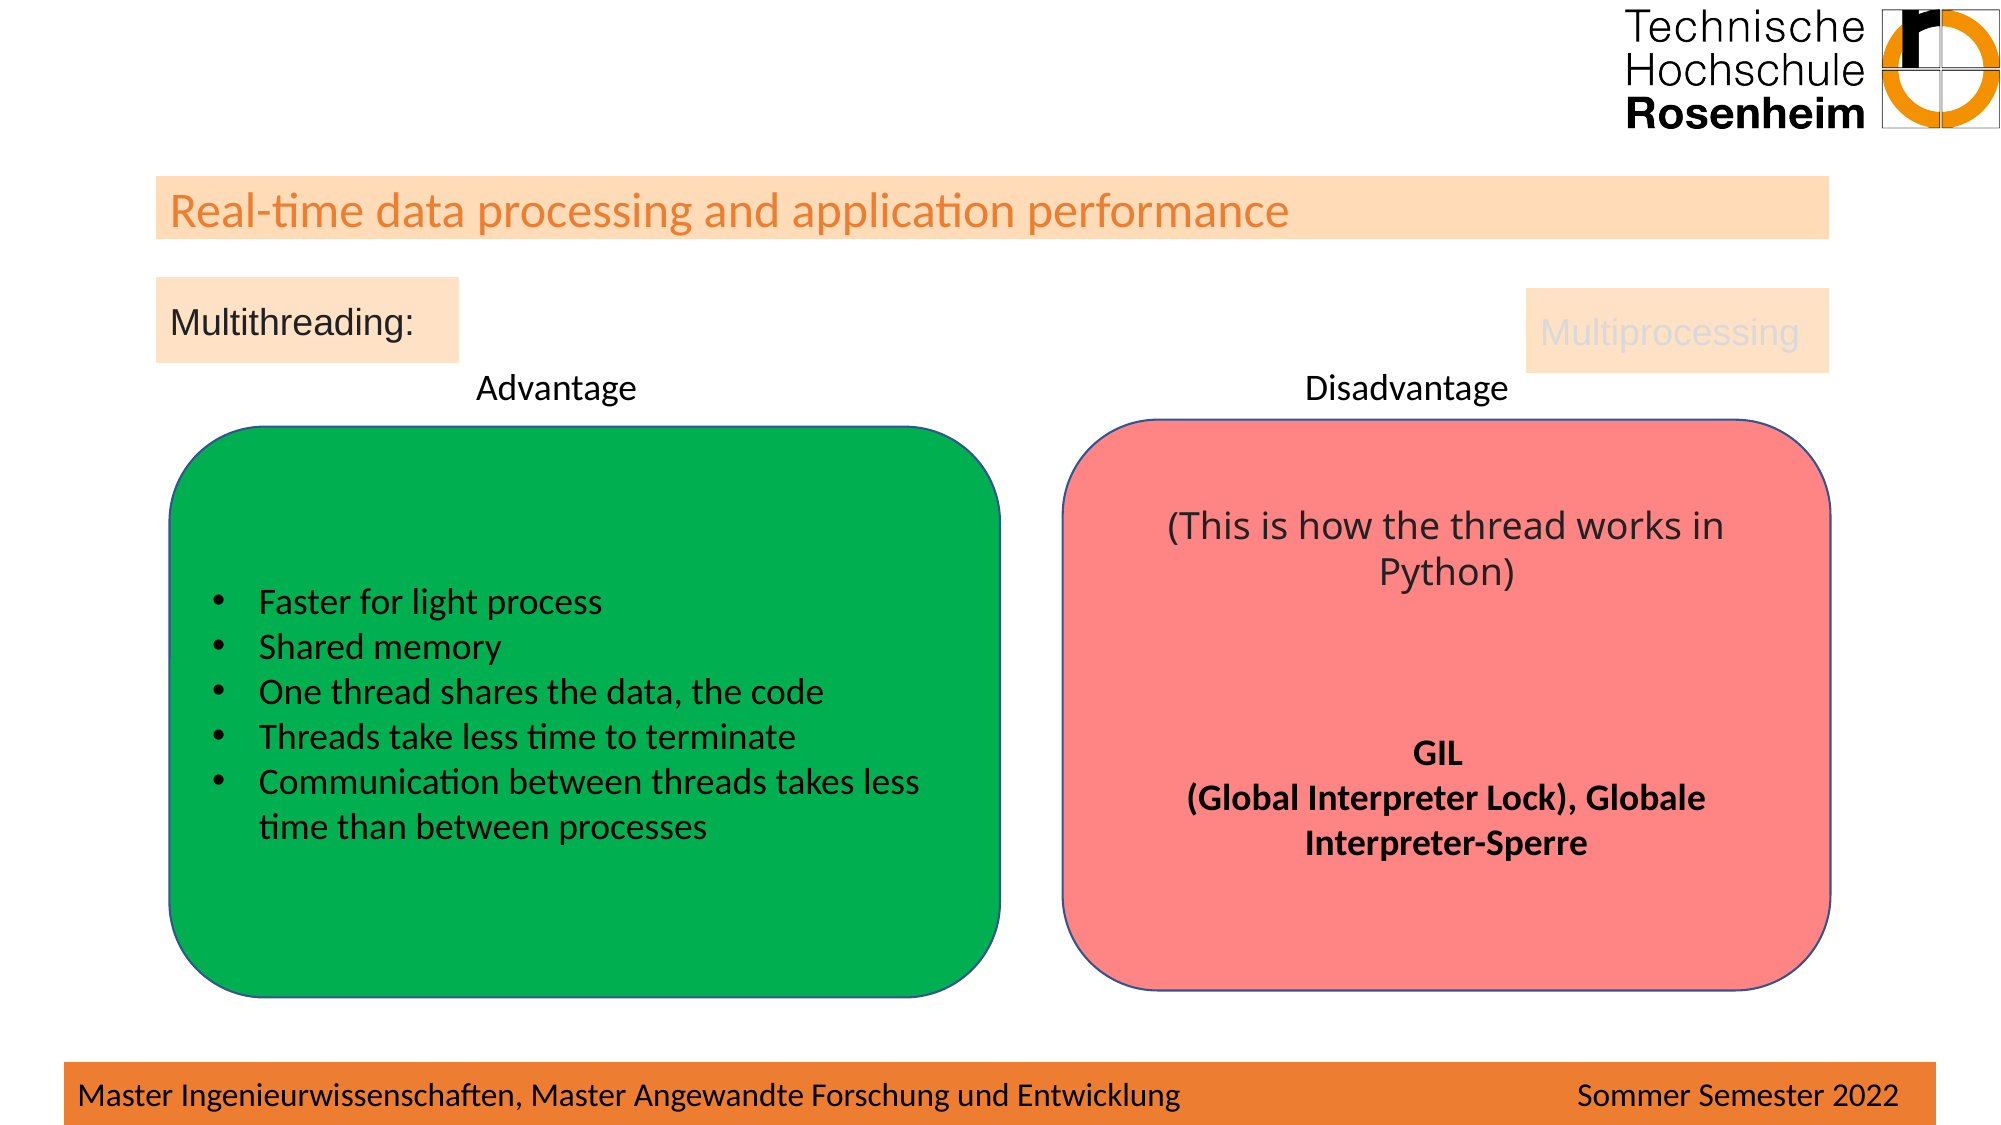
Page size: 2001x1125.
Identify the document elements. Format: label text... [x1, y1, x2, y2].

text_box Real-time data processing and application performance [154, 174, 1832, 242]
text_box Multiprocessing [1524, 286, 1831, 375]
text_box Multithreading: [154, 275, 461, 365]
text_box Disadvantage [1290, 355, 1524, 416]
text_box Faster for light process Shared memory One thread shares the data, the code Threads take less time to terminate Communication between threads takes less time than between processes [168, 425, 1002, 999]
picture [1624, 9, 2000, 129]
text_box (This is how the thread works in Python) GIL (Global Interpreter Lock), Globale Interpreter-Sperre [1061, 418, 1832, 992]
text_box Advantage [461, 355, 653, 415]
text_box Master Ingenieurwissenschaften, Master Angewandte Forschung und Entwicklung Sommer Semester 2022 [62, 1059, 1938, 1125]
